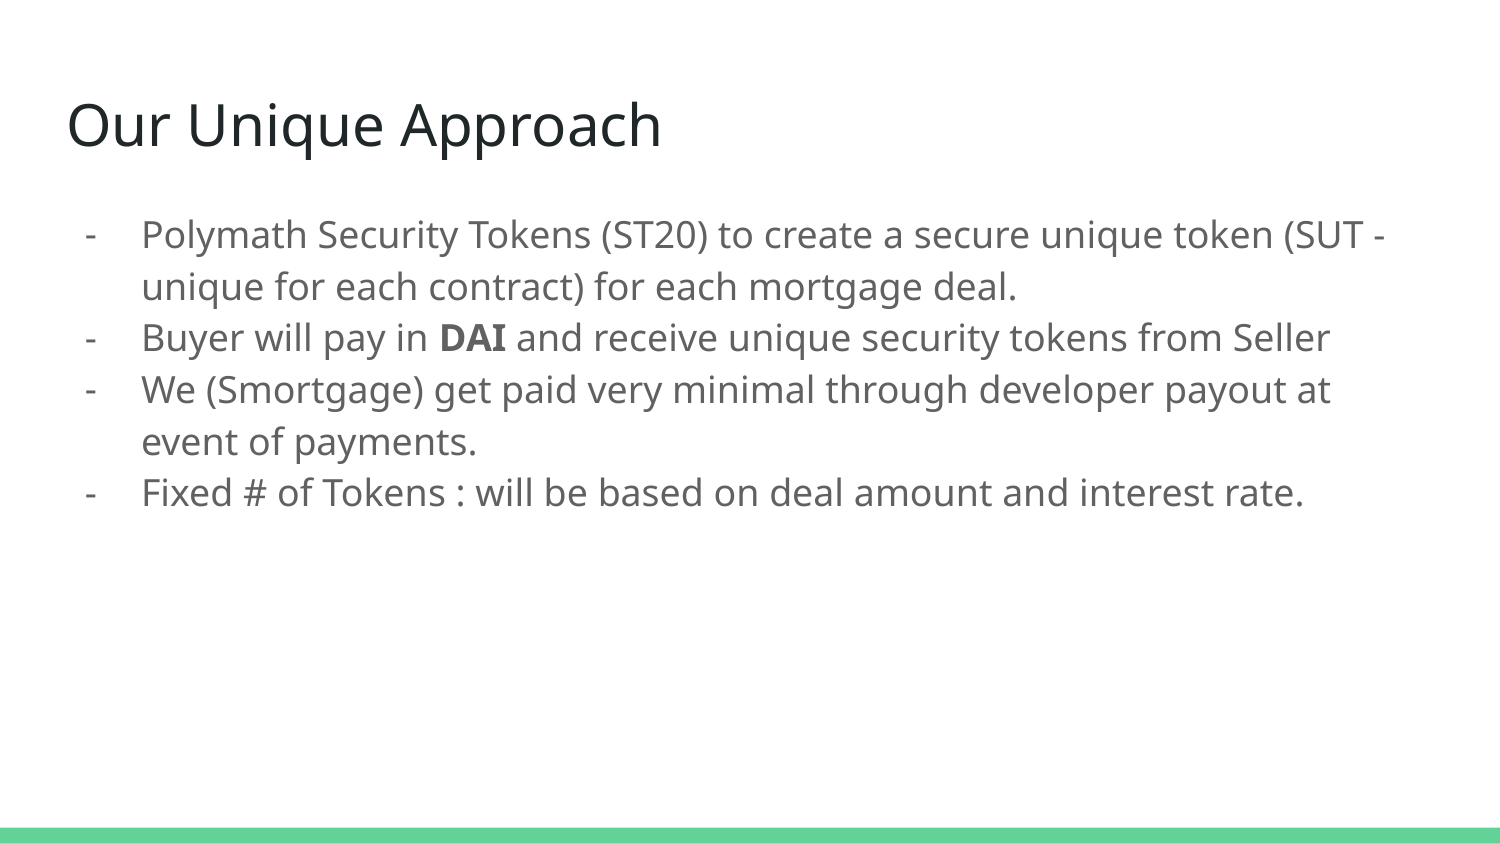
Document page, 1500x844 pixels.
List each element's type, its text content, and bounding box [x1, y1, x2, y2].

title Our Unique Approach [51, 72, 1449, 167]
list Polymath Security Tokens (ST20) to create a secure unique token (SUT - unique for each contract) for each mortgage deal. Buyer will pay in DAI and receive unique security tokens from Seller We (Smortgage) get paid very minimal through developer payout at event of payments. Fixed # of Tokens : will be based on deal amount and interest rate. [51, 189, 1449, 750]
